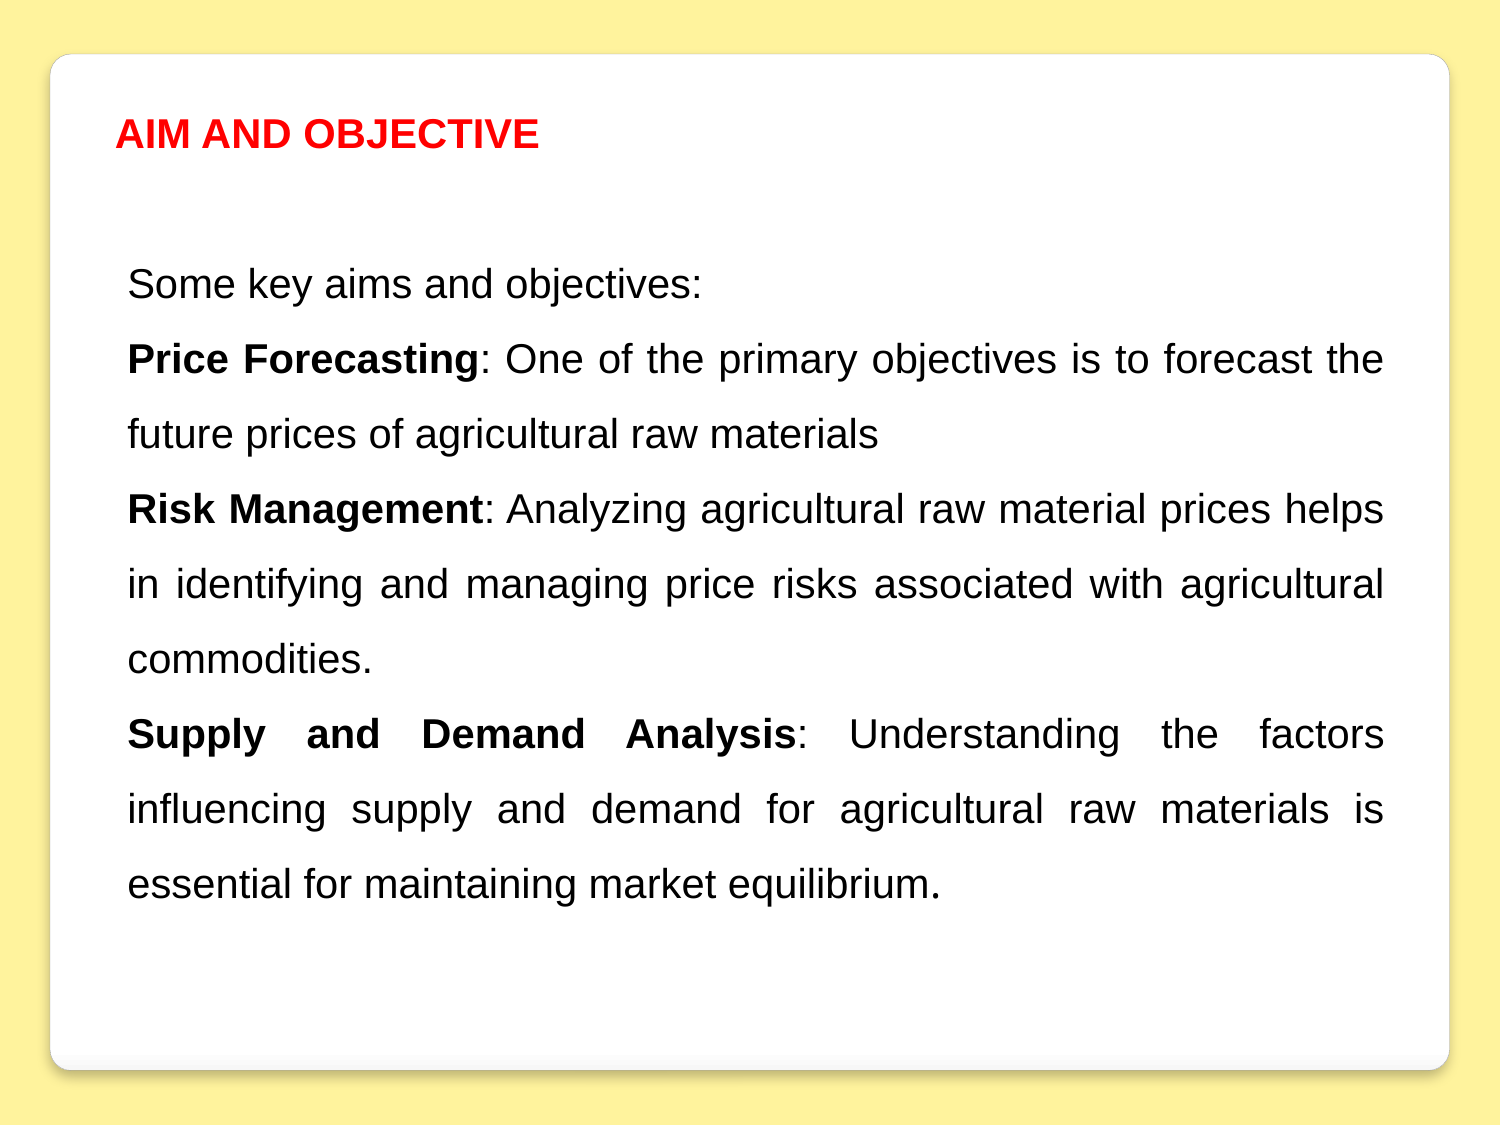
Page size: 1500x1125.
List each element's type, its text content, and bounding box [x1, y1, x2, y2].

text_box AIM AND OBJECTIVE [99, 99, 750, 165]
text_box Some key aims and objectives: Price Forecasting: One of the primary objectives is to forecast the future prices of agricultural raw materials Risk Management: Analyzing agricultural raw material prices helps in identifying and managing price risks associated with agricultural commodities. Supply and Demand Analysis: Understanding the factors influencing supply and demand for agricultural raw materials is essential for maintaining market equilibrium. [112, 224, 1400, 915]
